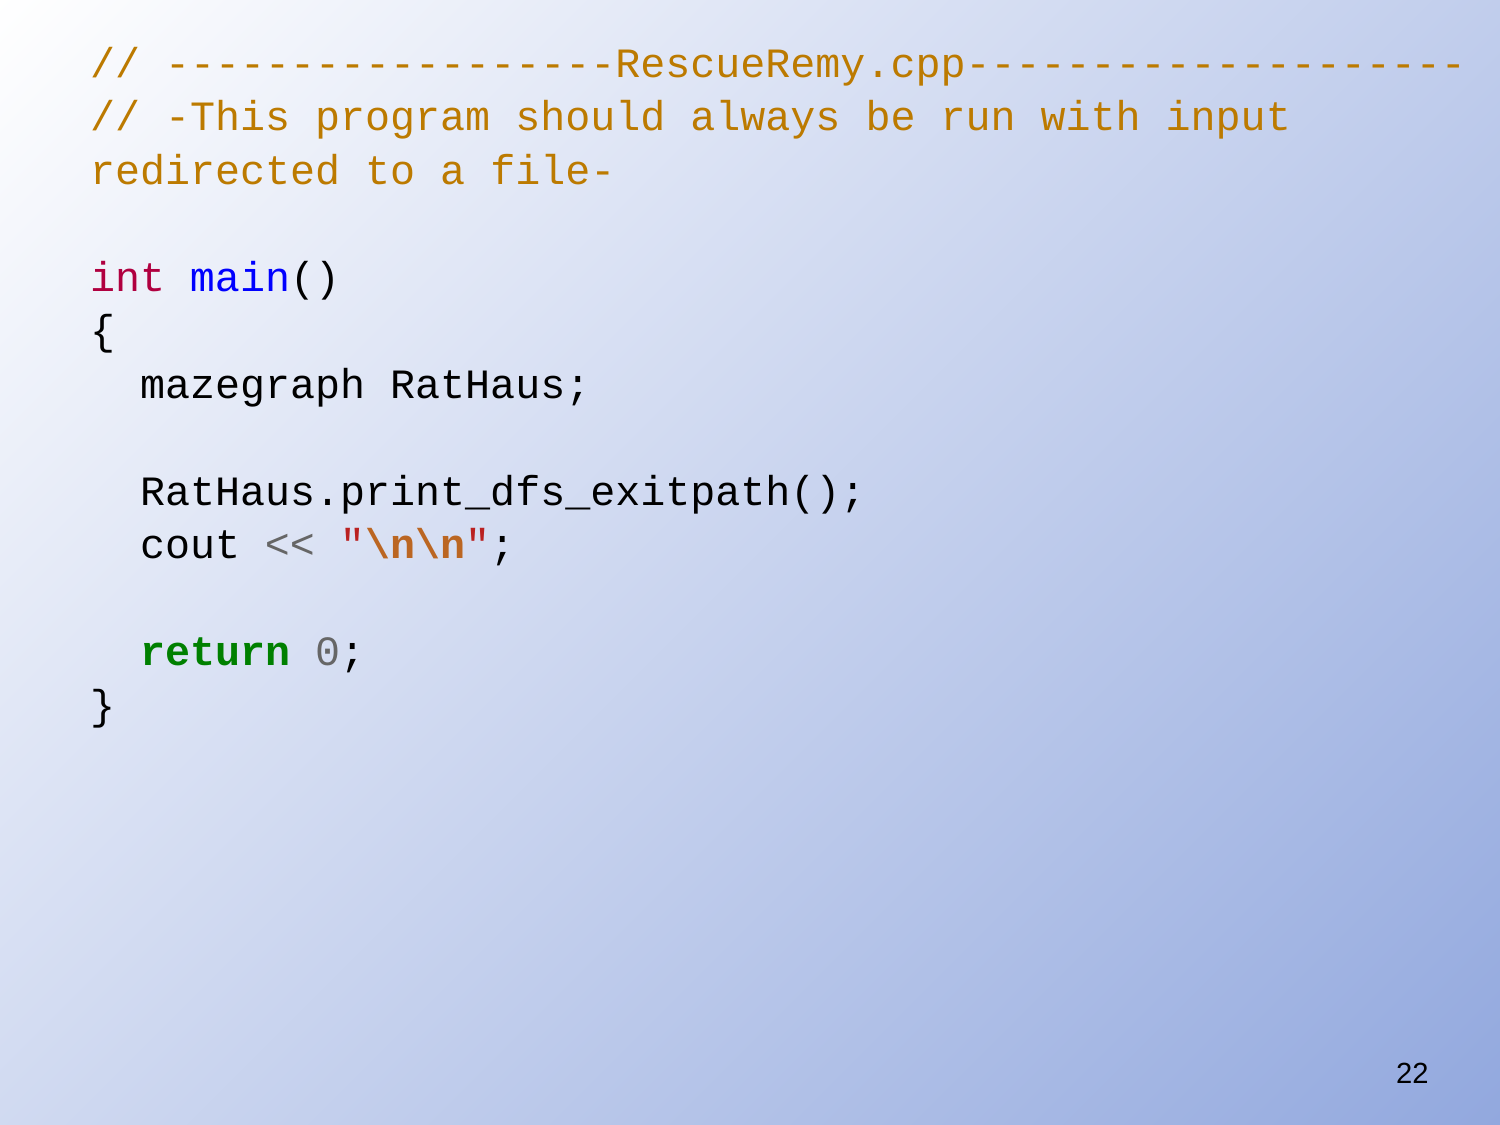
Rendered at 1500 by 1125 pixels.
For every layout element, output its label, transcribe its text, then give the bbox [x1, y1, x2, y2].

list // ------------------RescueRemy.cpp-------------------- // -This program should always be run with input redirected to a file- int main() { mazegraph RatHaus; RatHaus.print_dfs_exitpath(); cout << "\n\n"; return 0; } [75, 24, 1500, 1125]
slide_number 22 [1093, 1046, 1444, 1125]
